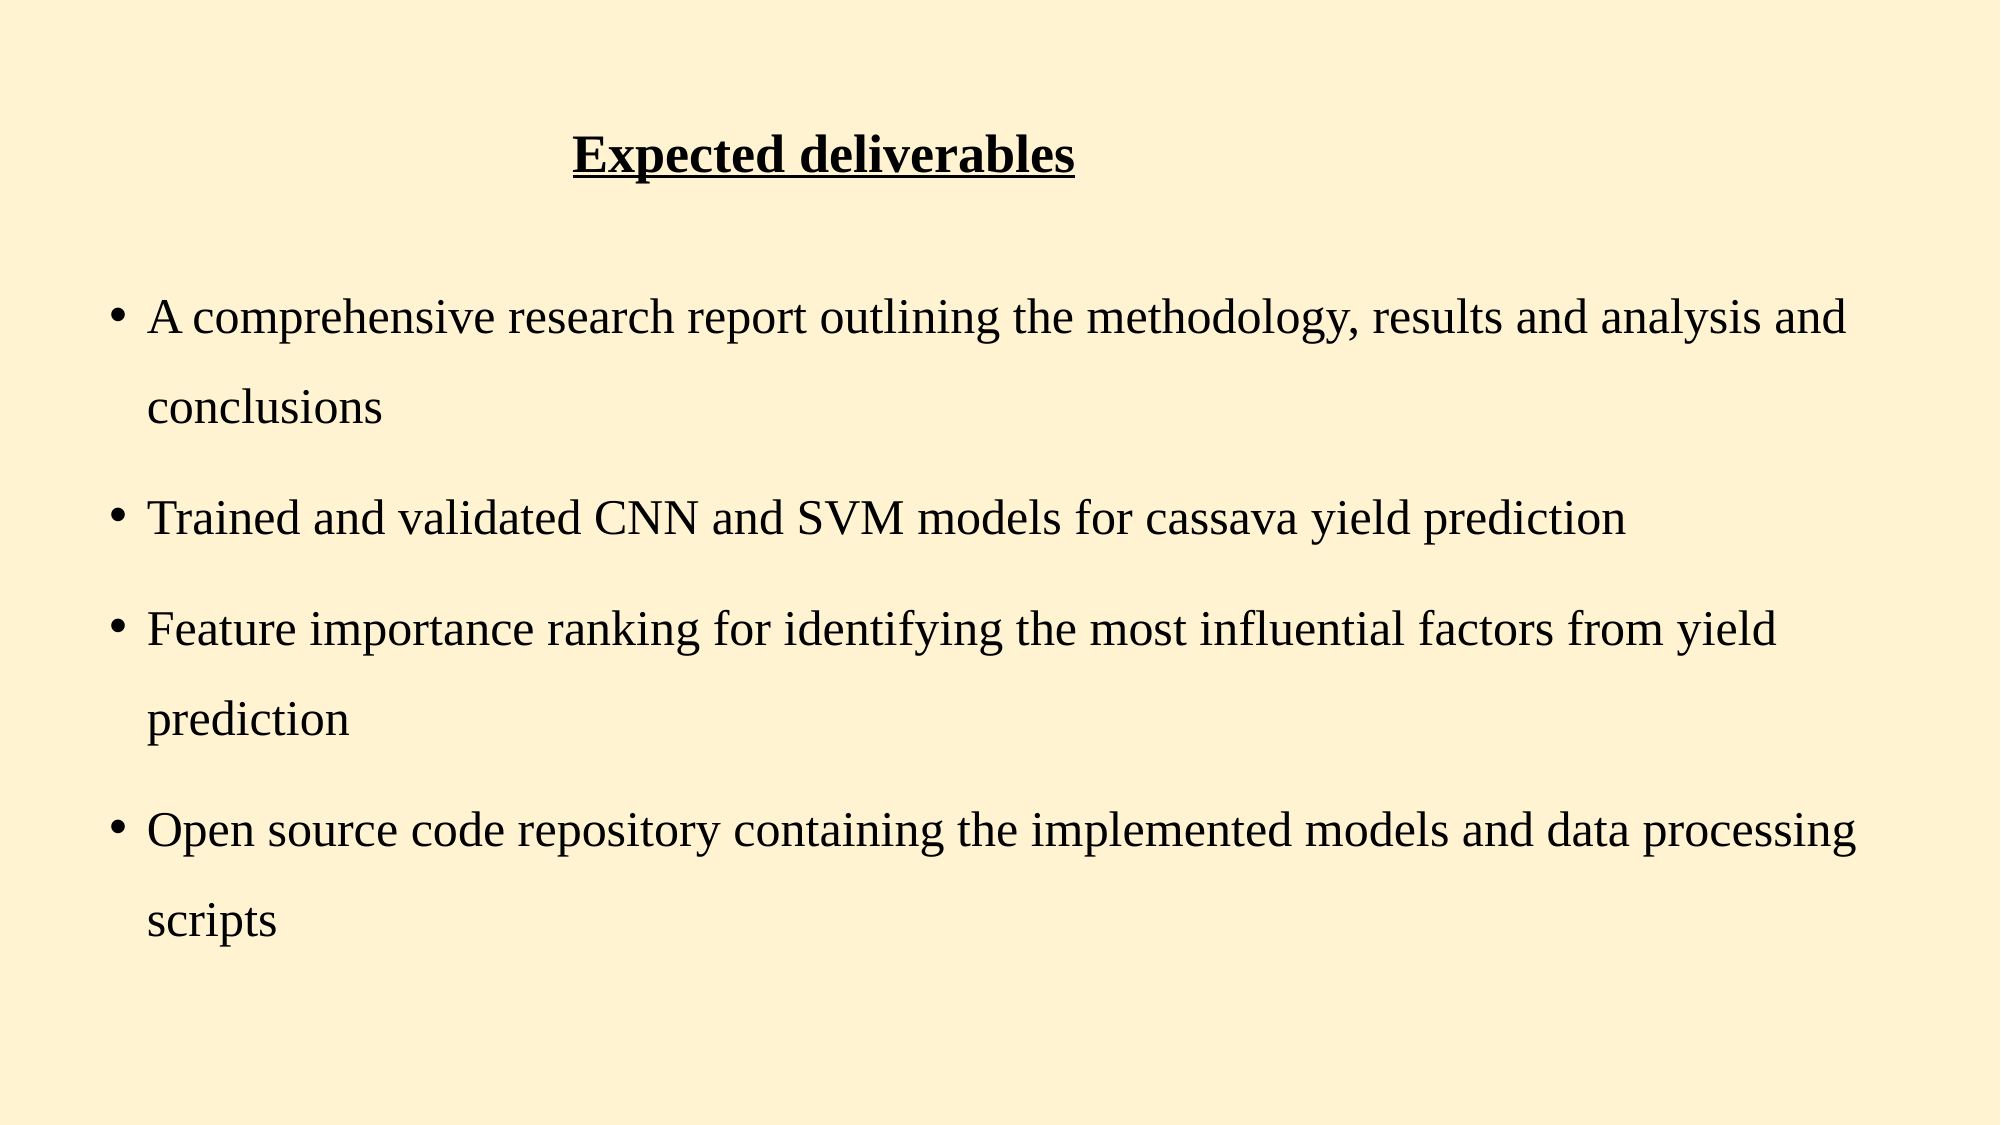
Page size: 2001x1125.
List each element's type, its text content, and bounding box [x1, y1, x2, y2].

list A comprehensive research report outlining the methodology, results and analysis and conclusions Trained and validated CNN and SVM models for cassava yield prediction Feature importance ranking for identifying the most influential factors from yield prediction Open source code repository containing the implemented models and data processing scripts [94, 246, 1906, 1014]
title Expected deliverables [557, 117, 1234, 192]
